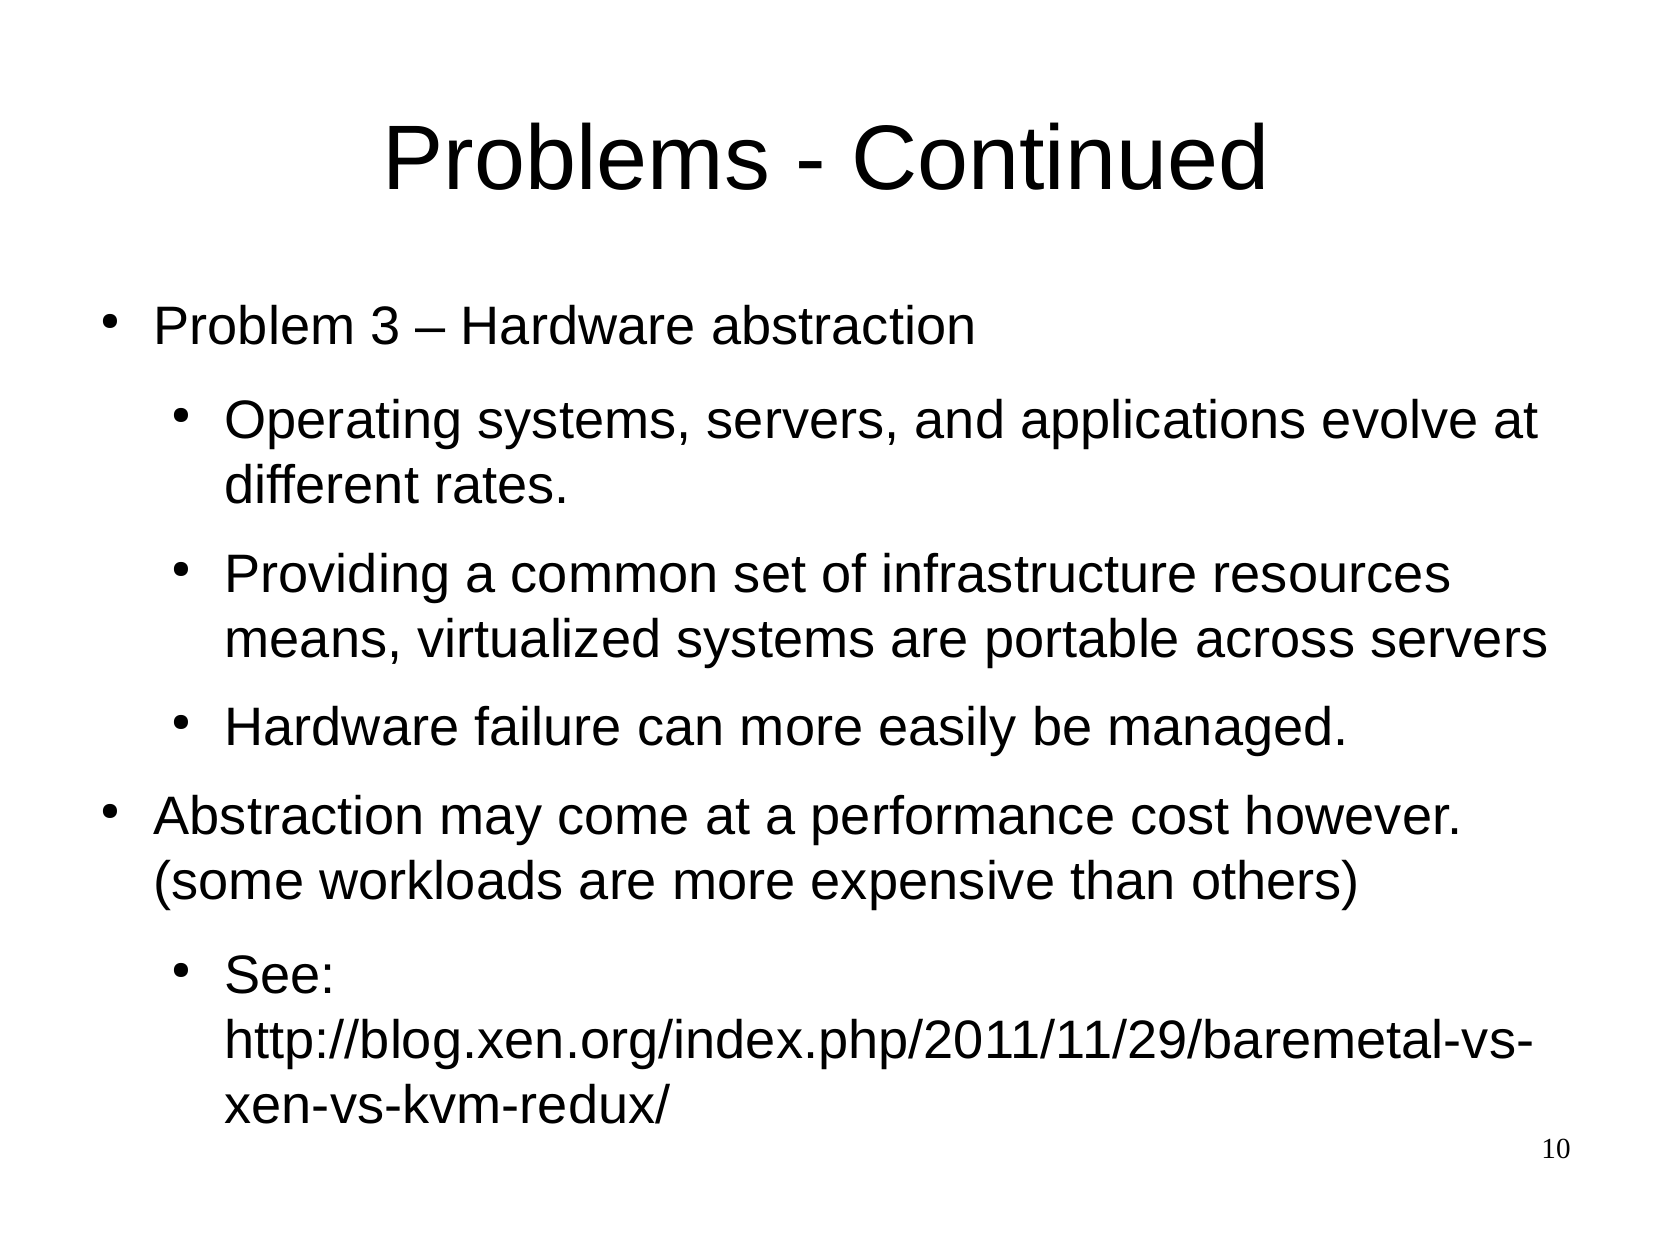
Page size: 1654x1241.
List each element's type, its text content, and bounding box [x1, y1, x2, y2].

list Problem 3 – Hardware abstraction Operating systems, servers, and applications evolve at different rates. Providing a common set of infrastructure resources means, virtualized systems are portable across servers Hardware failure can more easily be managed. Abstraction may come at a performance cost however. (some workloads are more expensive than others) See: http://blog.xen.org/index.php/2011/11/29/baremetal-vs-xen-vs-kvm-redux/ [82, 290, 1571, 1109]
title Problems - Continued [82, 49, 1571, 257]
slide_number 10 [1185, 1129, 1571, 1216]
